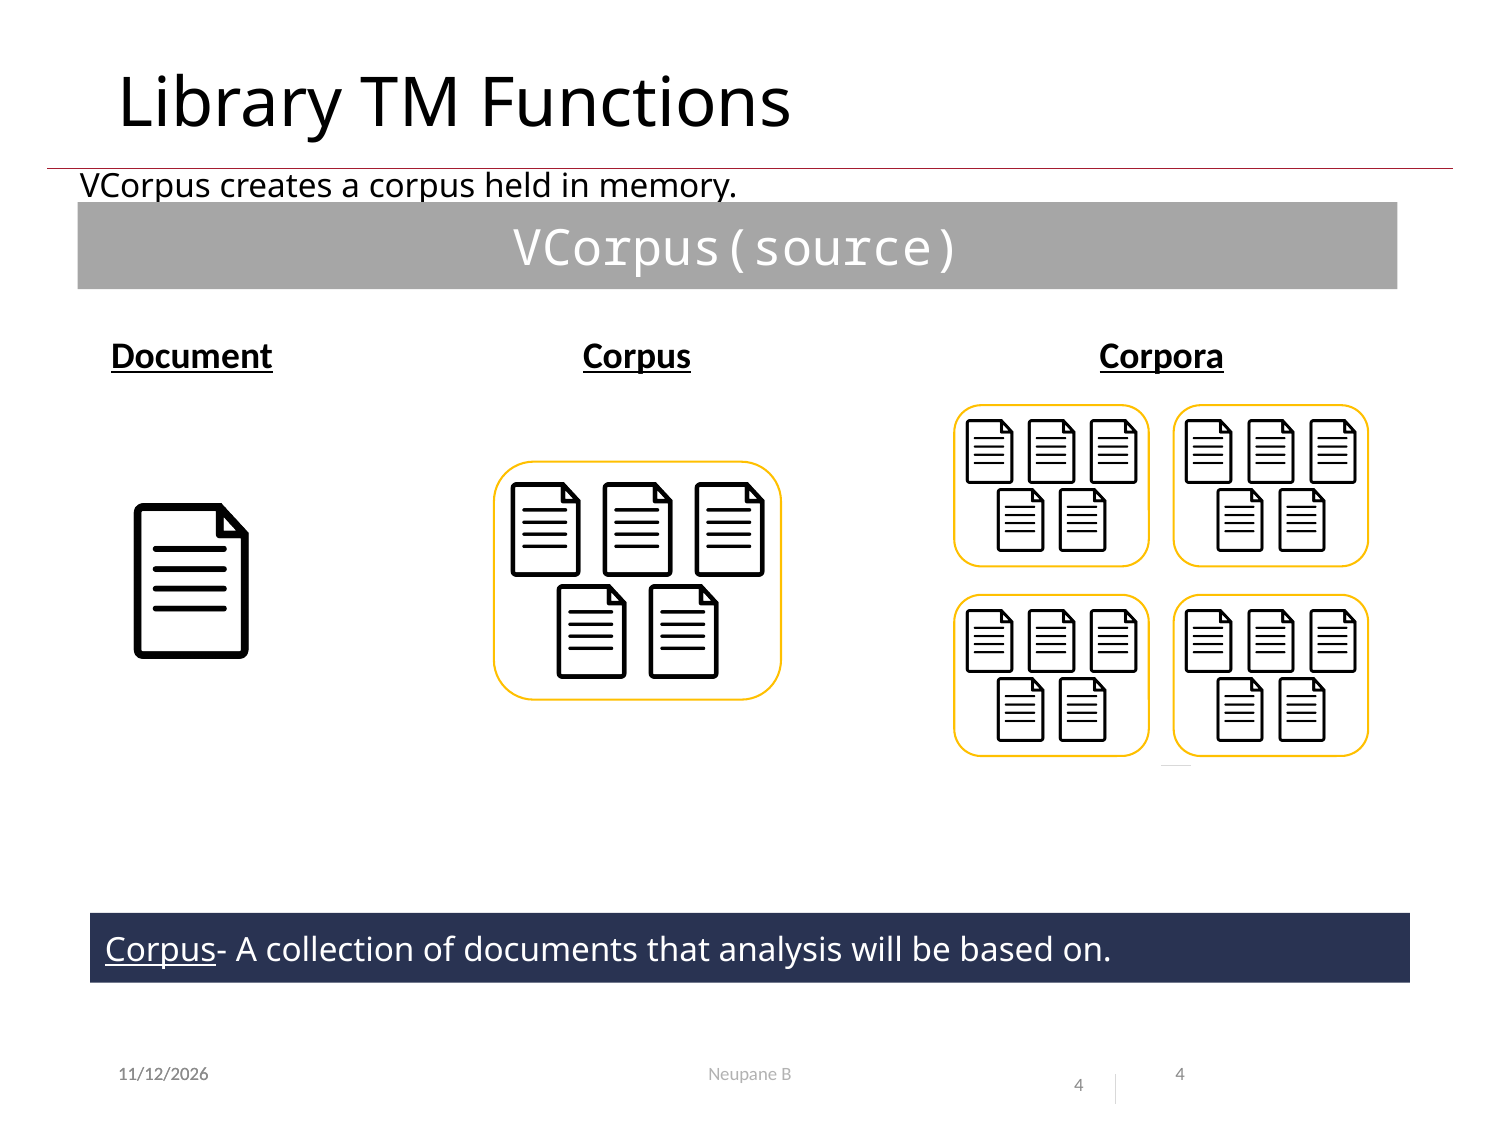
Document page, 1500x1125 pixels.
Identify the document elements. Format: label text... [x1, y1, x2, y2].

text_box Corpora [1084, 323, 1240, 384]
text_box Corpus- A collection of documents that analysis will be based on. [90, 912, 1410, 983]
text_box Document [96, 323, 289, 384]
text_box Corpus [568, 323, 707, 384]
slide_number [103, 1042, 441, 1103]
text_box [493, 461, 781, 700]
slide_number 4 [1059, 1042, 1200, 1103]
title Library TM Functions [103, 59, 1397, 157]
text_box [65, 157, 1398, 290]
picture [113, 502, 269, 659]
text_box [954, 405, 1369, 757]
footer Neupane B [496, 1042, 1004, 1103]
